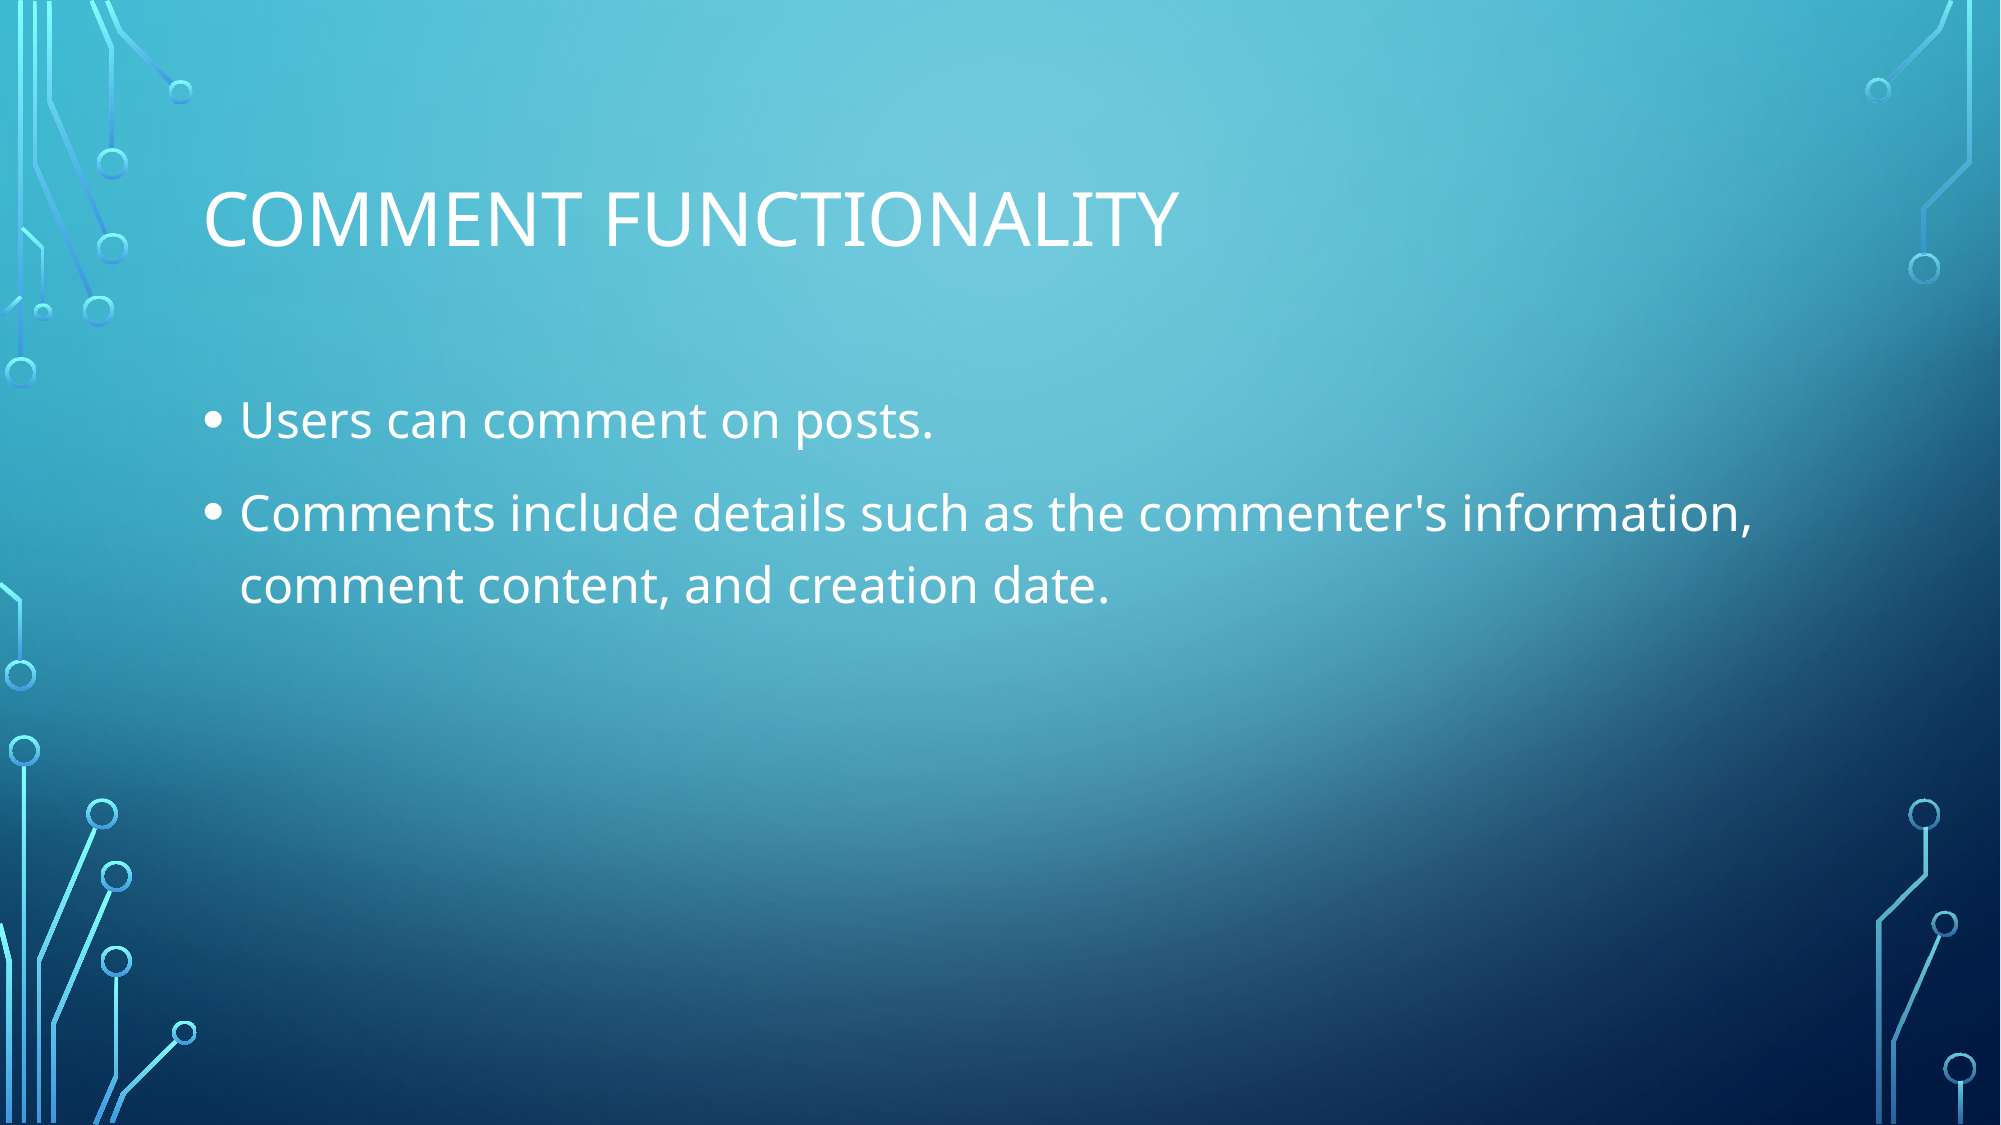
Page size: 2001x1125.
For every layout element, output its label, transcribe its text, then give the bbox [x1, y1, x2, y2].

list Users can comment on posts. Comments include details such as the commenter's information, comment content, and creation date. [187, 369, 1813, 950]
title Comment Functionality [187, 101, 1813, 344]
